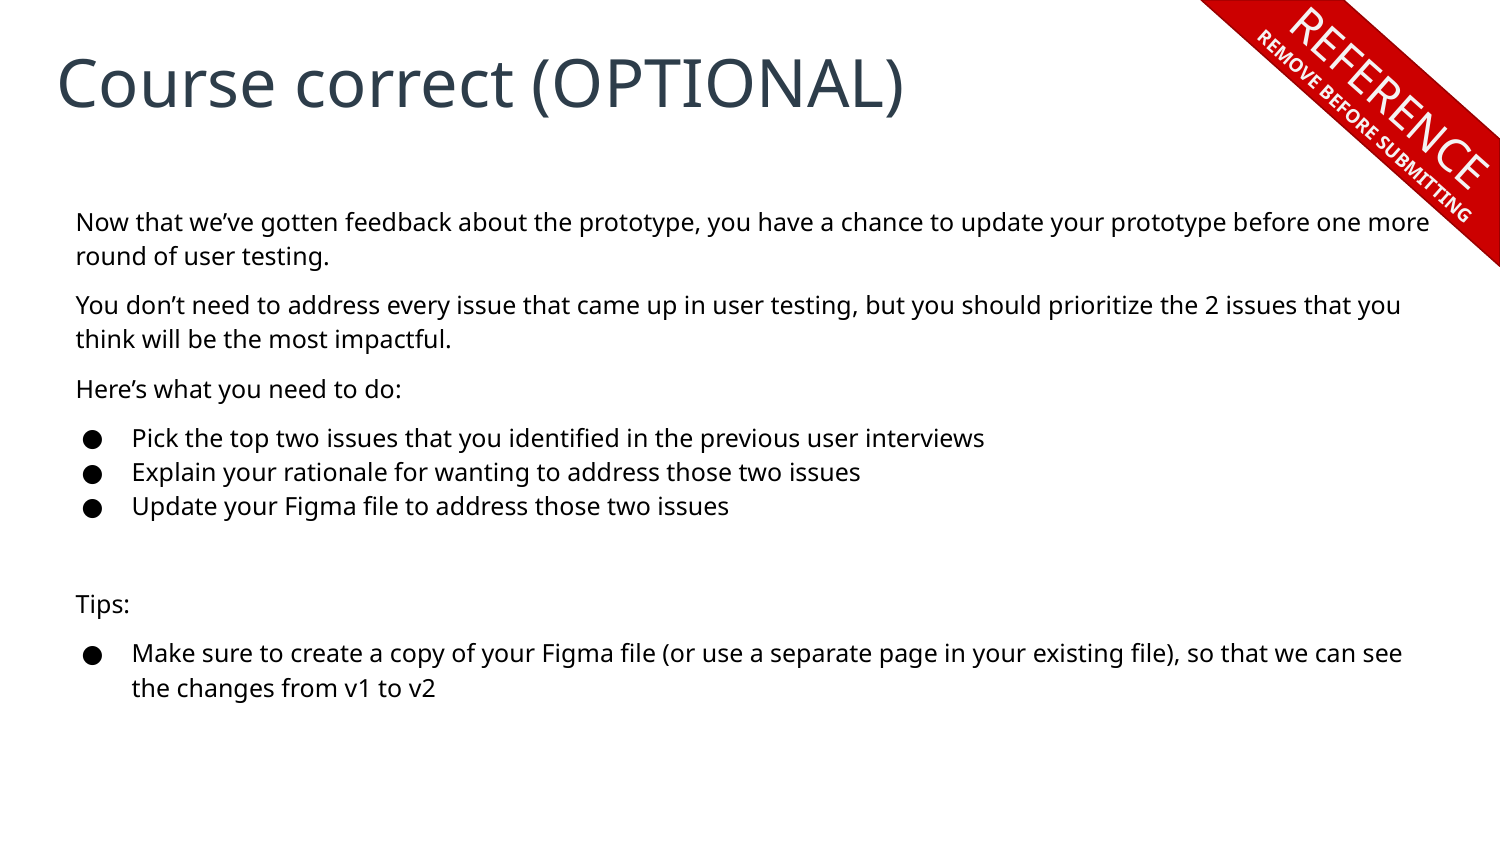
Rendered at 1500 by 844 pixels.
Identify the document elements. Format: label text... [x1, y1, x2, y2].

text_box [1201, 0, 1500, 267]
list Now that we’ve gotten feedback about the prototype, you have a chance to update your prototype before one more round of user testing. You don’t need to address every issue that came up in user testing, but you should prioritize the 2 issues that you think will be the most impactful. Here’s what you need to do: Pick the top two issues that you identified in the previous user interviews Explain your rationale for wanting to address those two issues Update your Figma file to address those two issues Tips: Make sure to create a copy of your Figma file (or use a separate page in your existing file), so that we can see the changes from v1 to v2 [51, 151, 1449, 797]
title Course correct (OPTIONAL) [51, 35, 1195, 130]
